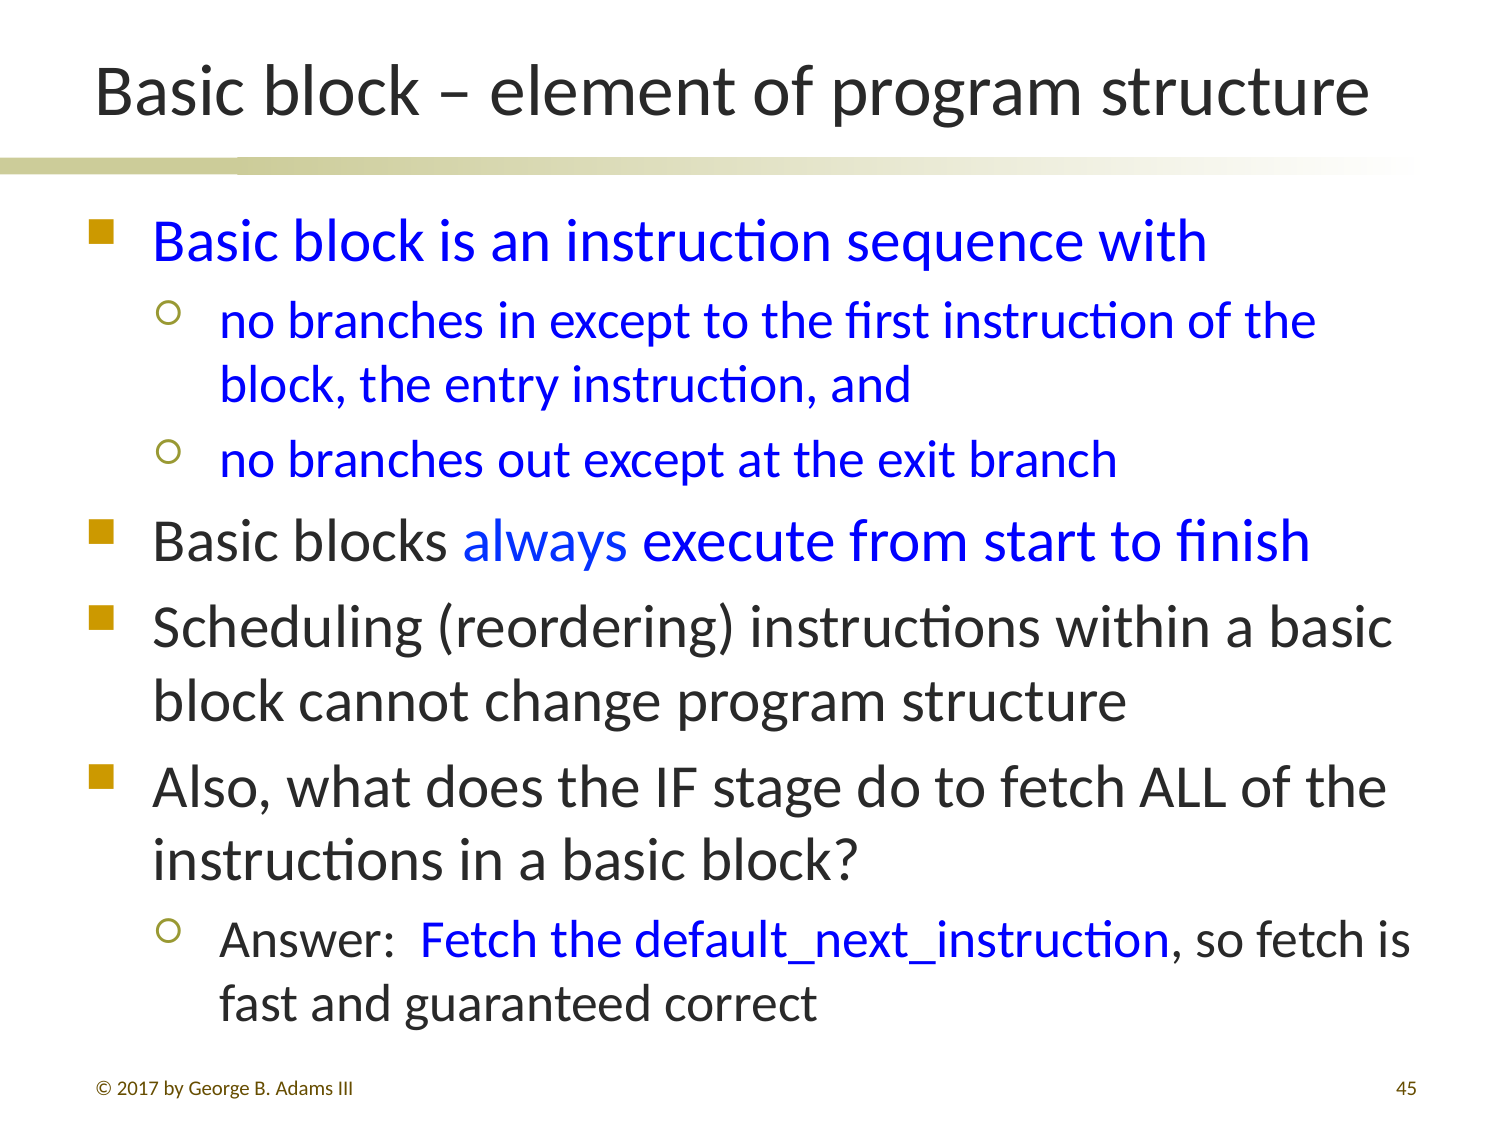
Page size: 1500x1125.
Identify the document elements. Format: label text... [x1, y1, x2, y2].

slide_number 45 [1119, 1067, 1433, 1099]
slide_number © 2017 by George B. Adams III [79, 1067, 406, 1099]
title Basic block – element of program structure [79, 15, 1432, 139]
list Basic block is an instruction sequence with no branches in except to the first instruction of the block, the entry instruction, and no branches out except at the exit branch Basic blocks always execute from start to finish Scheduling (reordering) instructions within a basic block cannot change program structure Also, what does the IF stage do to fetch ALL of the instructions in a basic block? Answer: Fetch the default_next_instruction, so fetch is fast and guaranteed correct [70, 193, 1456, 1048]
